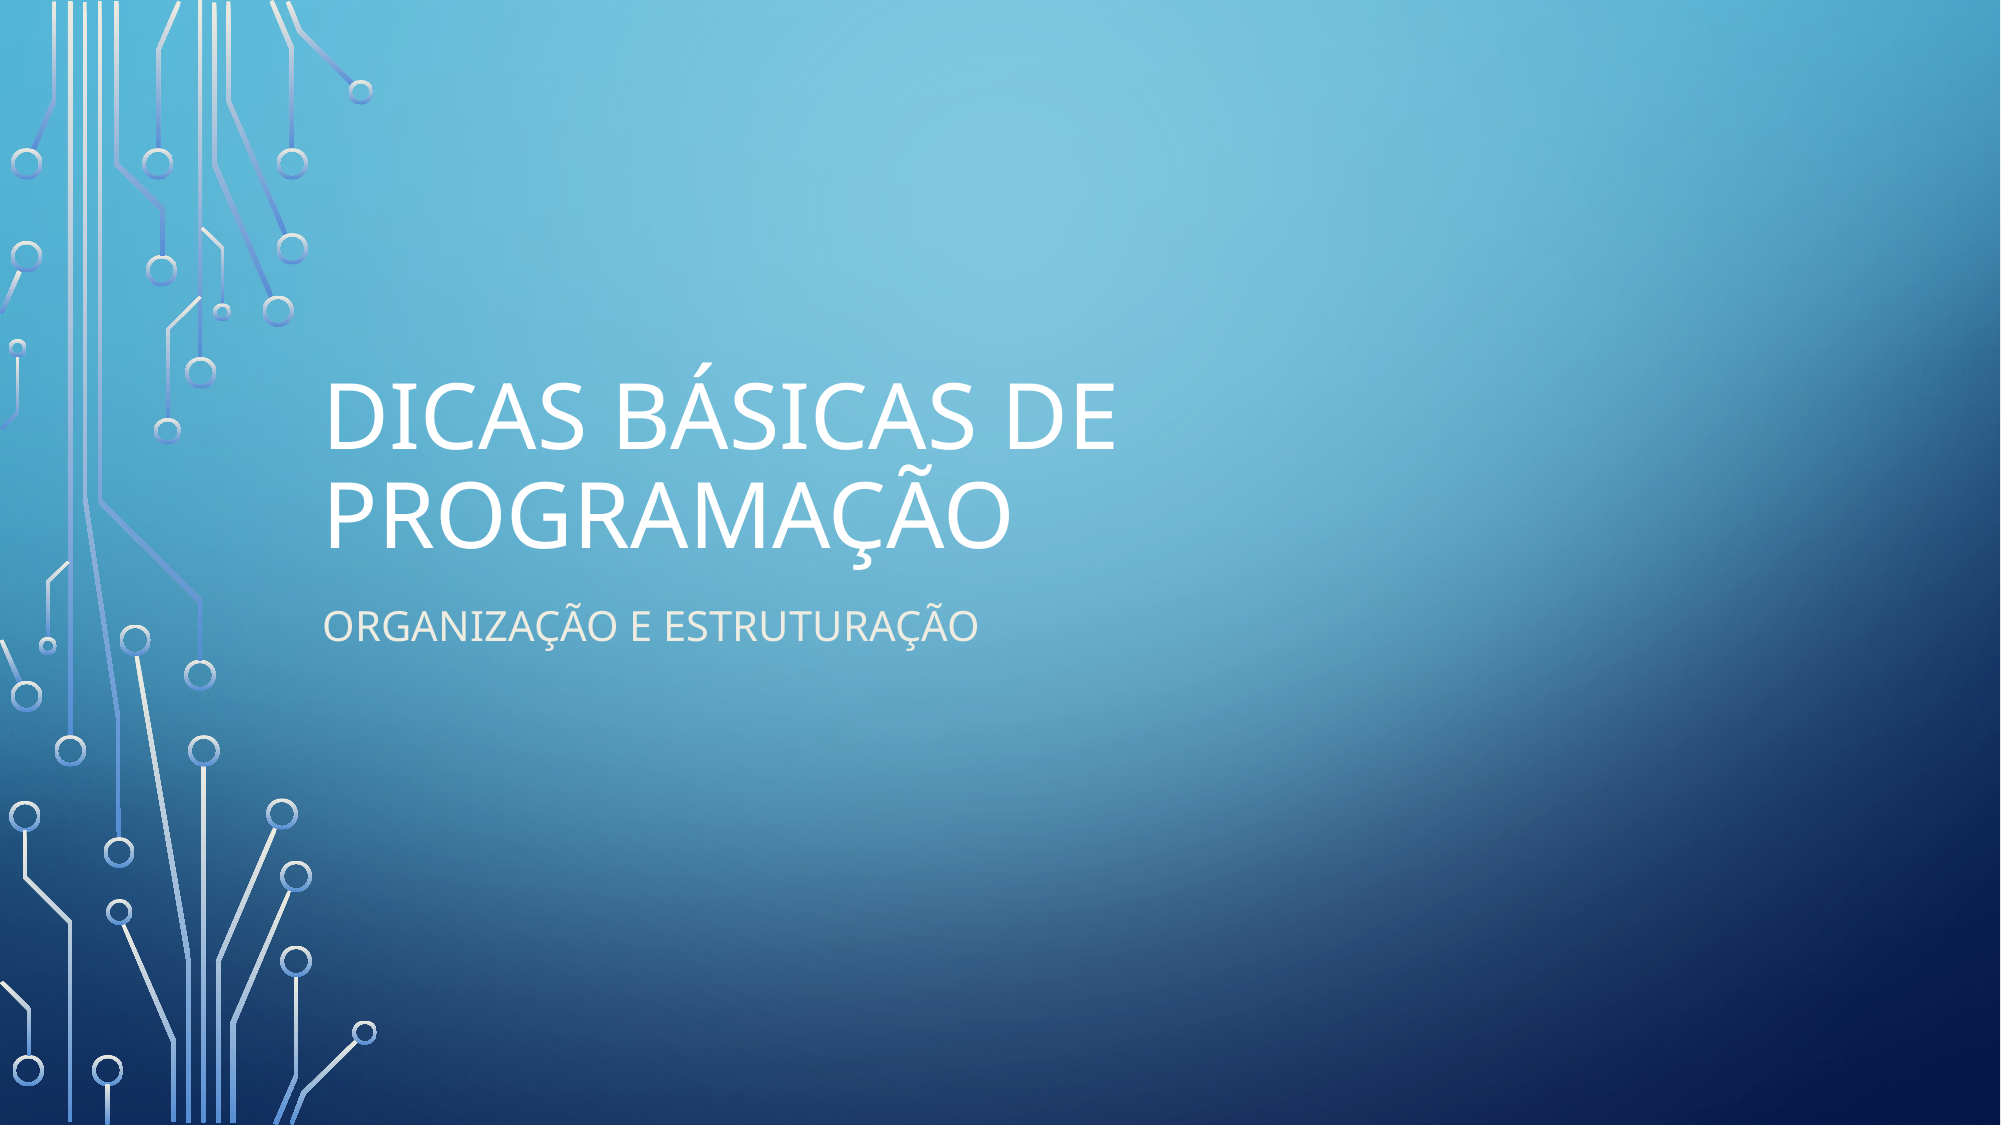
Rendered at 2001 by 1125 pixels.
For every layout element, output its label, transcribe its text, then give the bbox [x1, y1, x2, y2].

title Dicas básicas de programação [307, 184, 1750, 576]
subtitle Organização e estruturação [307, 581, 1750, 854]
